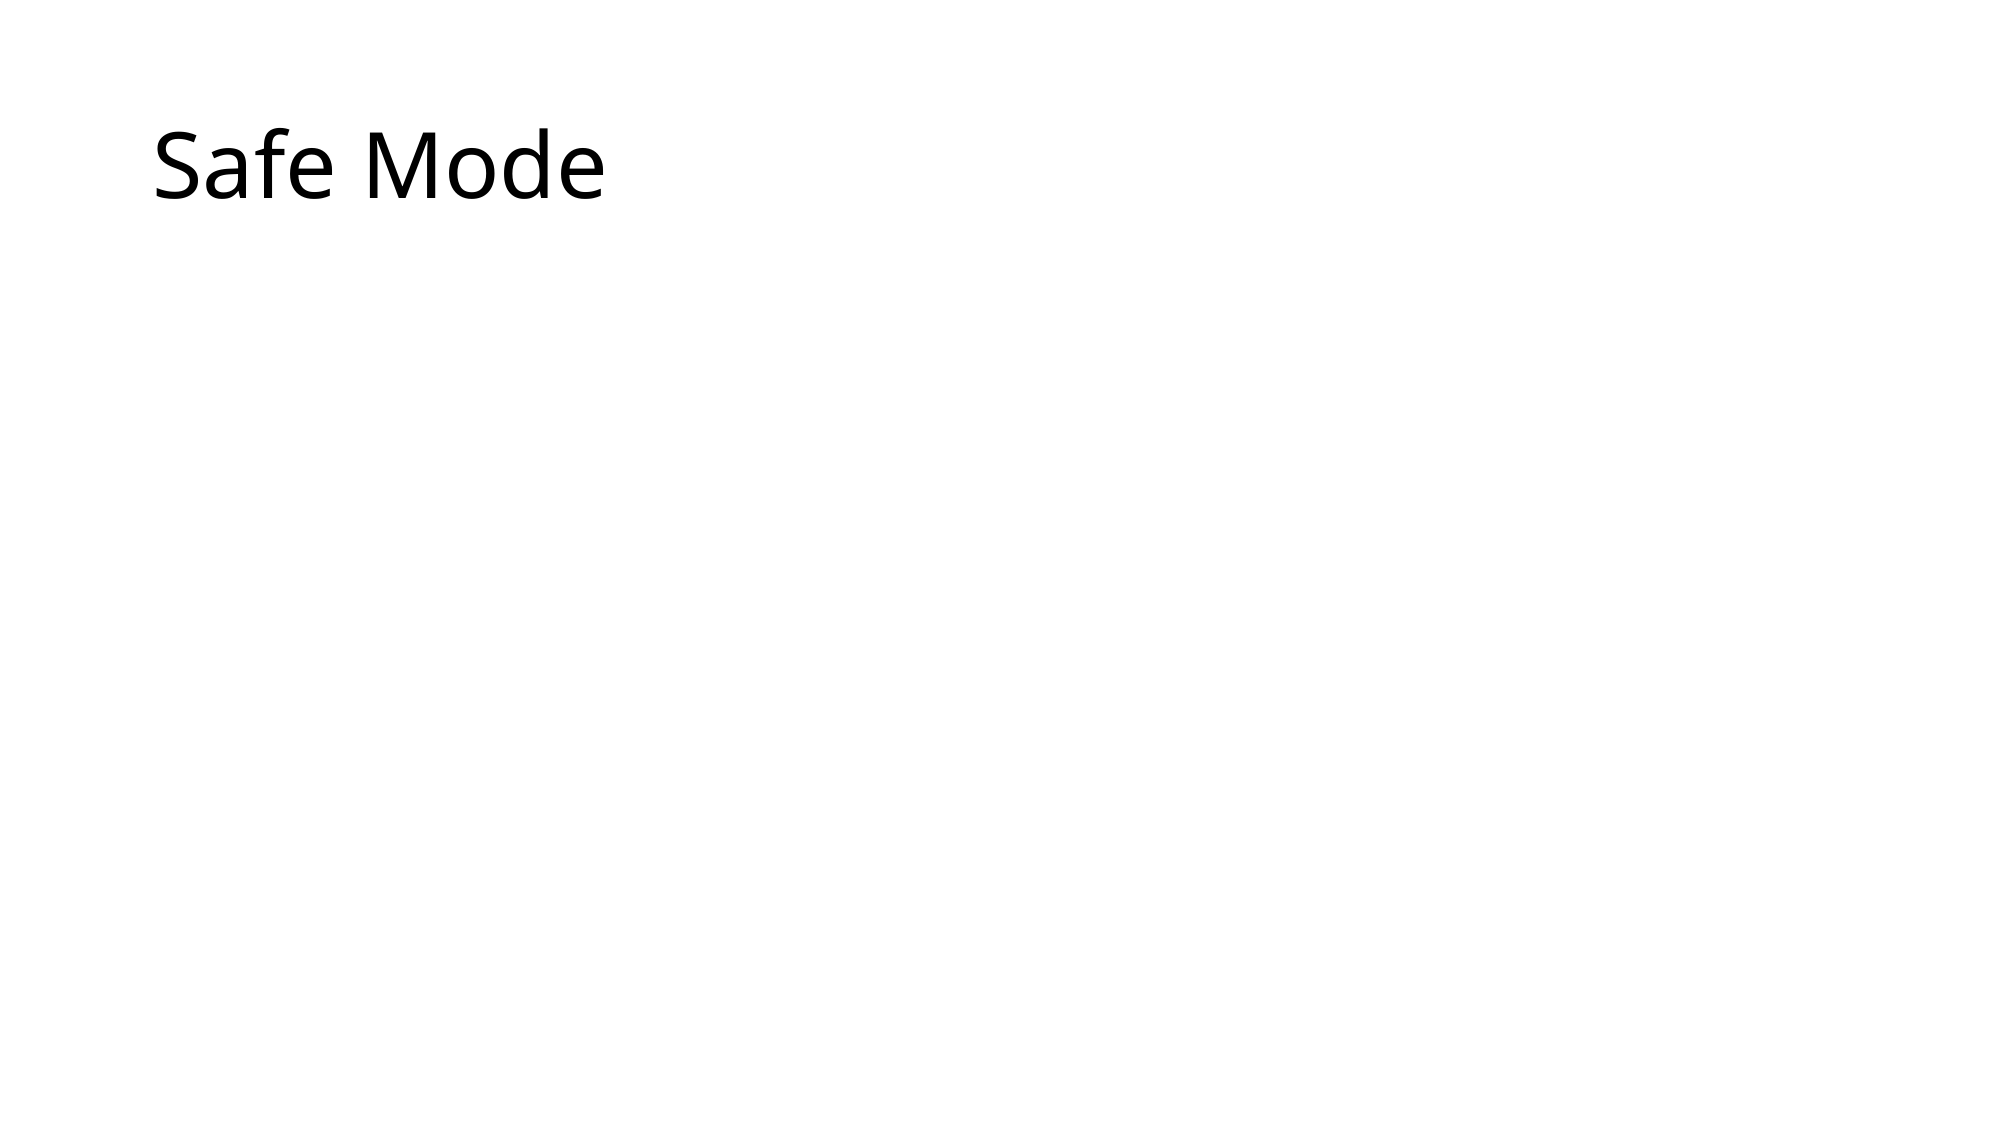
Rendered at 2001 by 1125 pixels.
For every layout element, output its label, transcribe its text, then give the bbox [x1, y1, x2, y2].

title Safe Mode [137, 59, 1863, 278]
